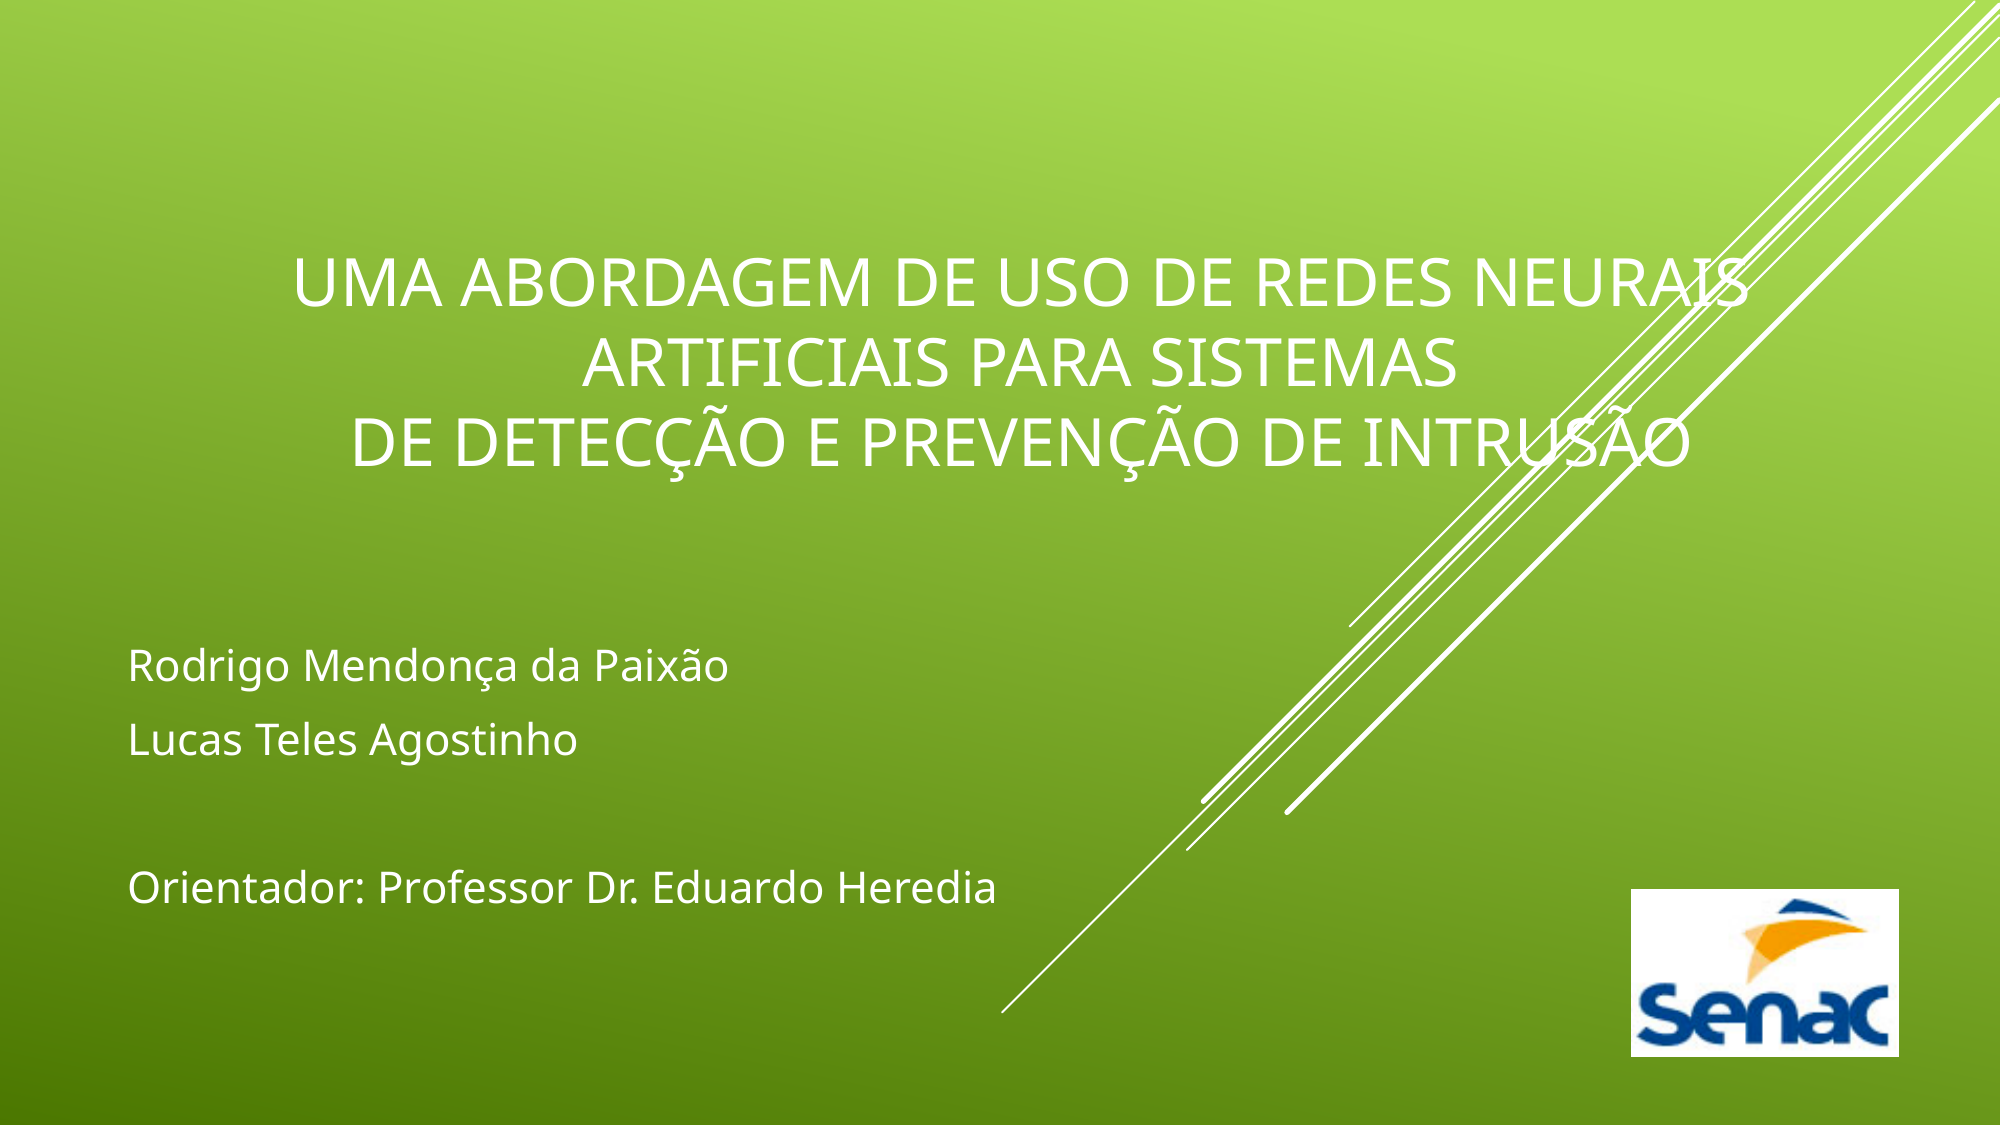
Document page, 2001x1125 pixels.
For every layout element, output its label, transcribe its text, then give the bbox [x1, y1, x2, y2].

picture [1631, 889, 1899, 1057]
subtitle Rodrigo Mendonça da Paixão Lucas Teles Agostinho Orientador: Professor Dr. Eduardo Heredia [112, 630, 1163, 950]
title Uma abordagem de USO DE redes neurais artificiais para sistemas de detecção e prevenção de intrusão [112, 0, 1932, 488]
